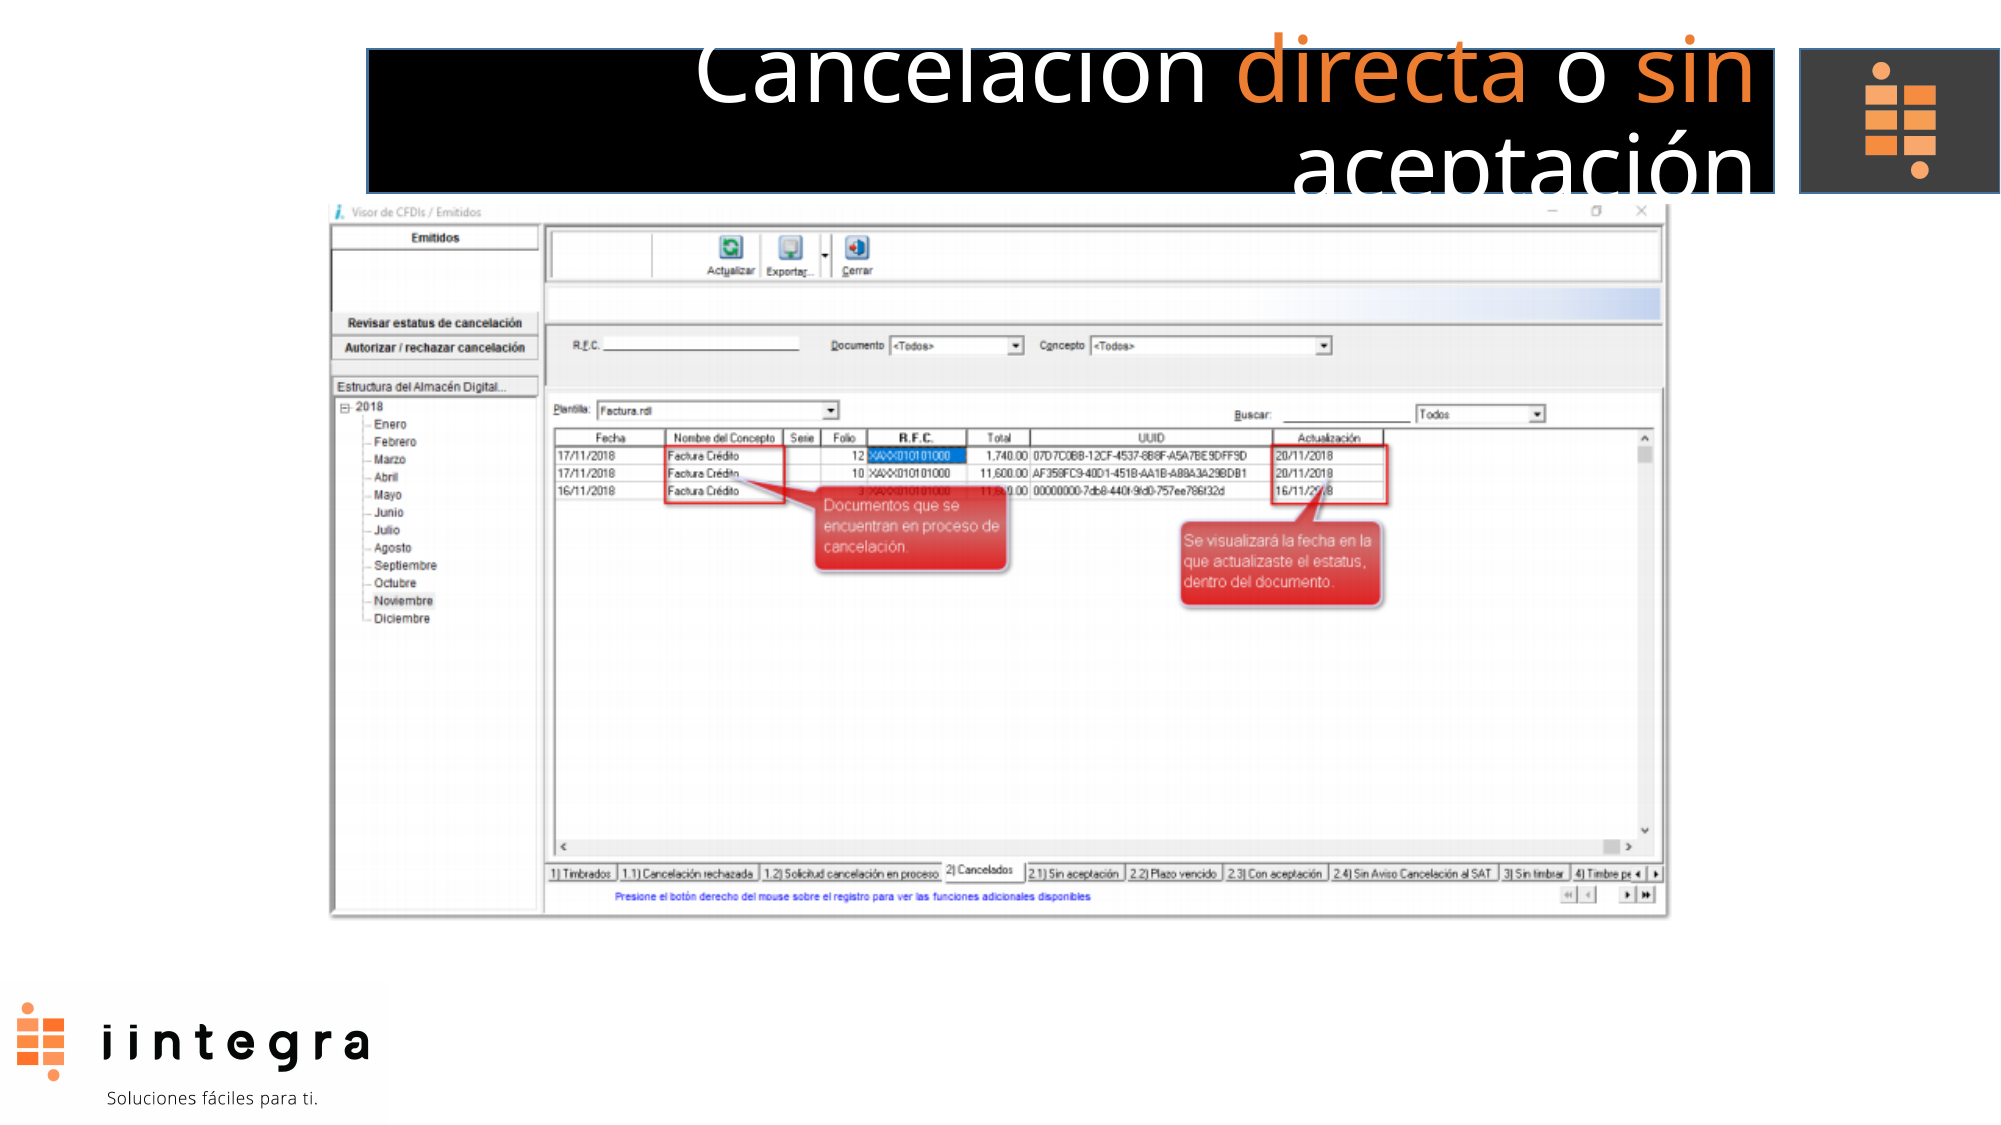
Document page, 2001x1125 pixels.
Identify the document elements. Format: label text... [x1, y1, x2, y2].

picture [1847, 39, 1955, 199]
picture [0, 982, 388, 1125]
picture [328, 204, 1672, 921]
title Cancelación directa o sin aceptación [367, 59, 1774, 184]
